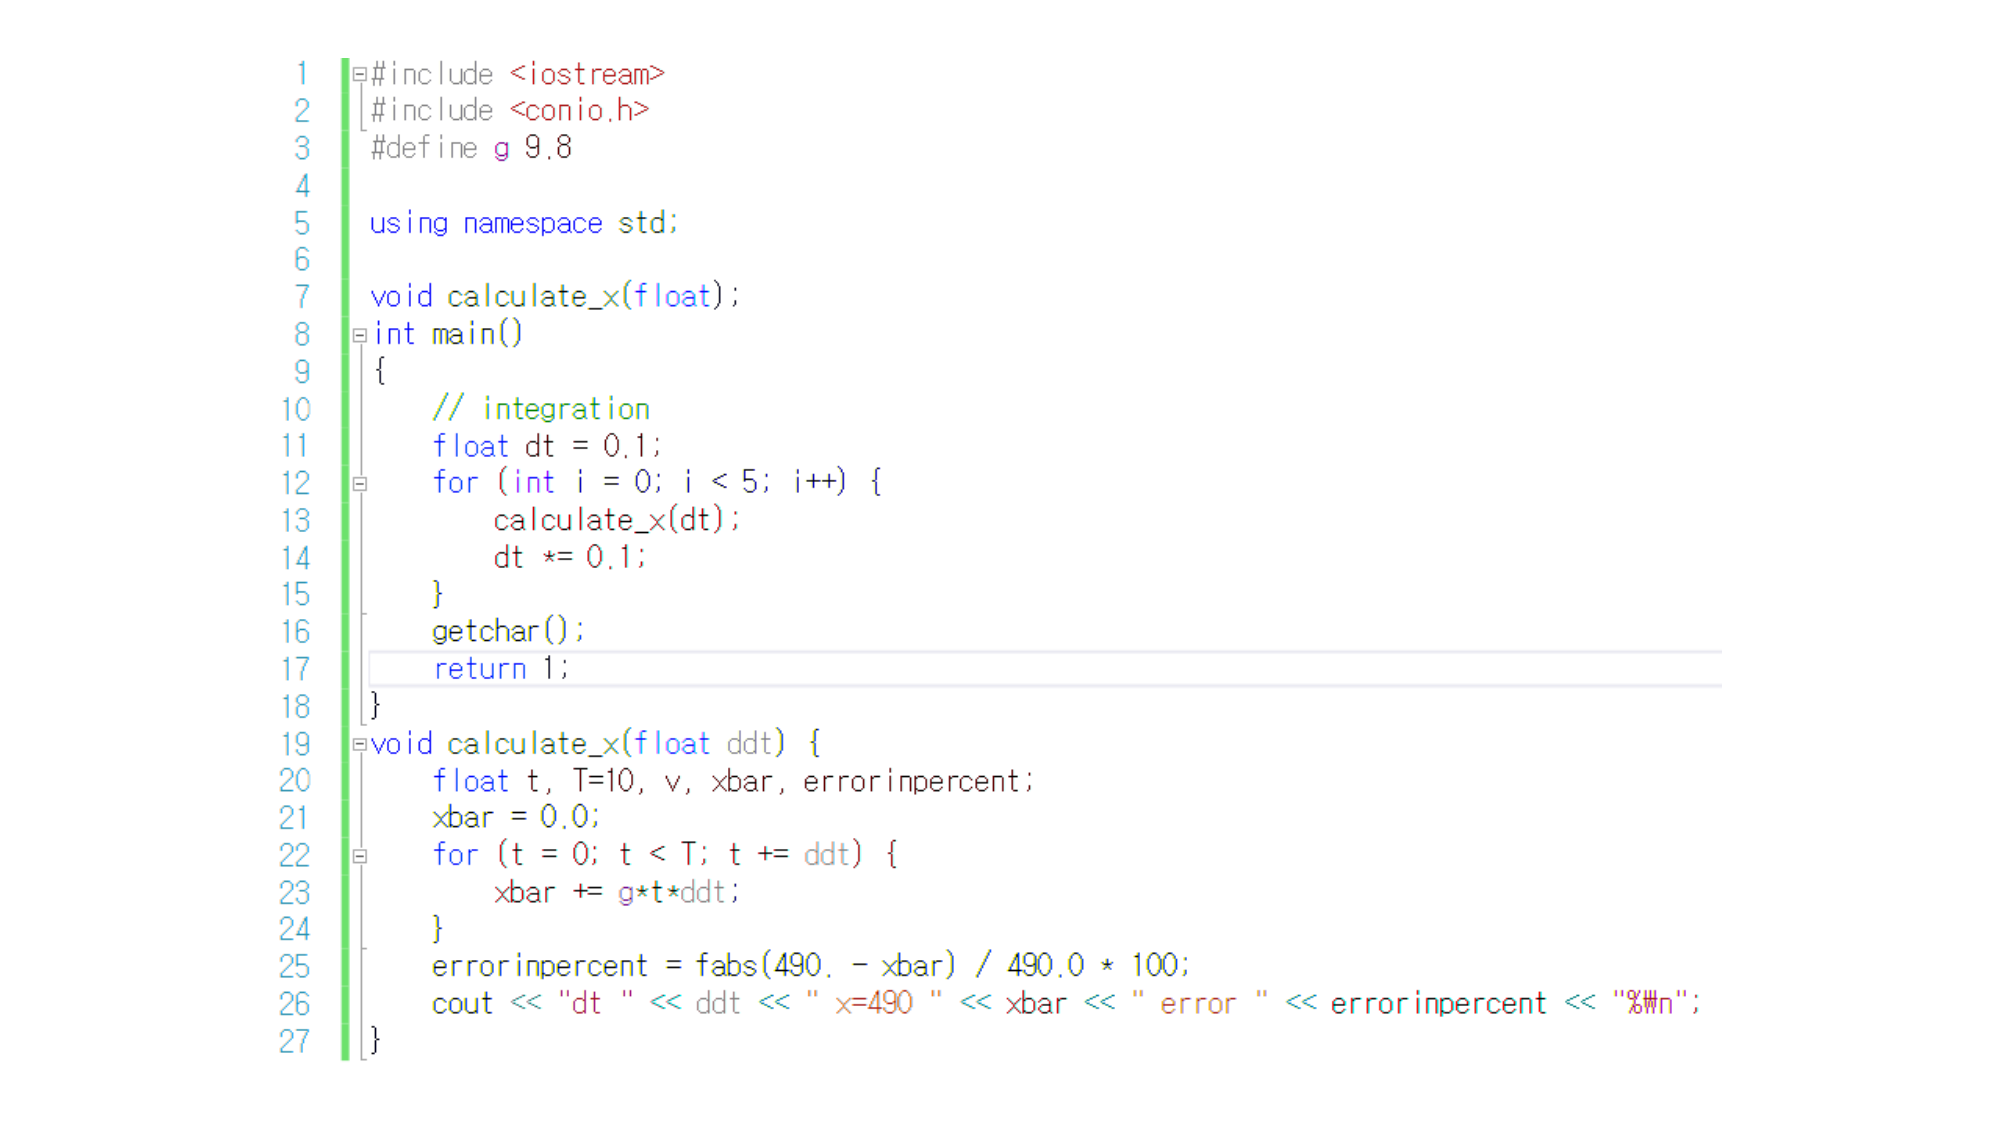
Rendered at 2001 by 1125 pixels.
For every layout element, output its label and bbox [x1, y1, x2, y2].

picture [278, 58, 1722, 1067]
